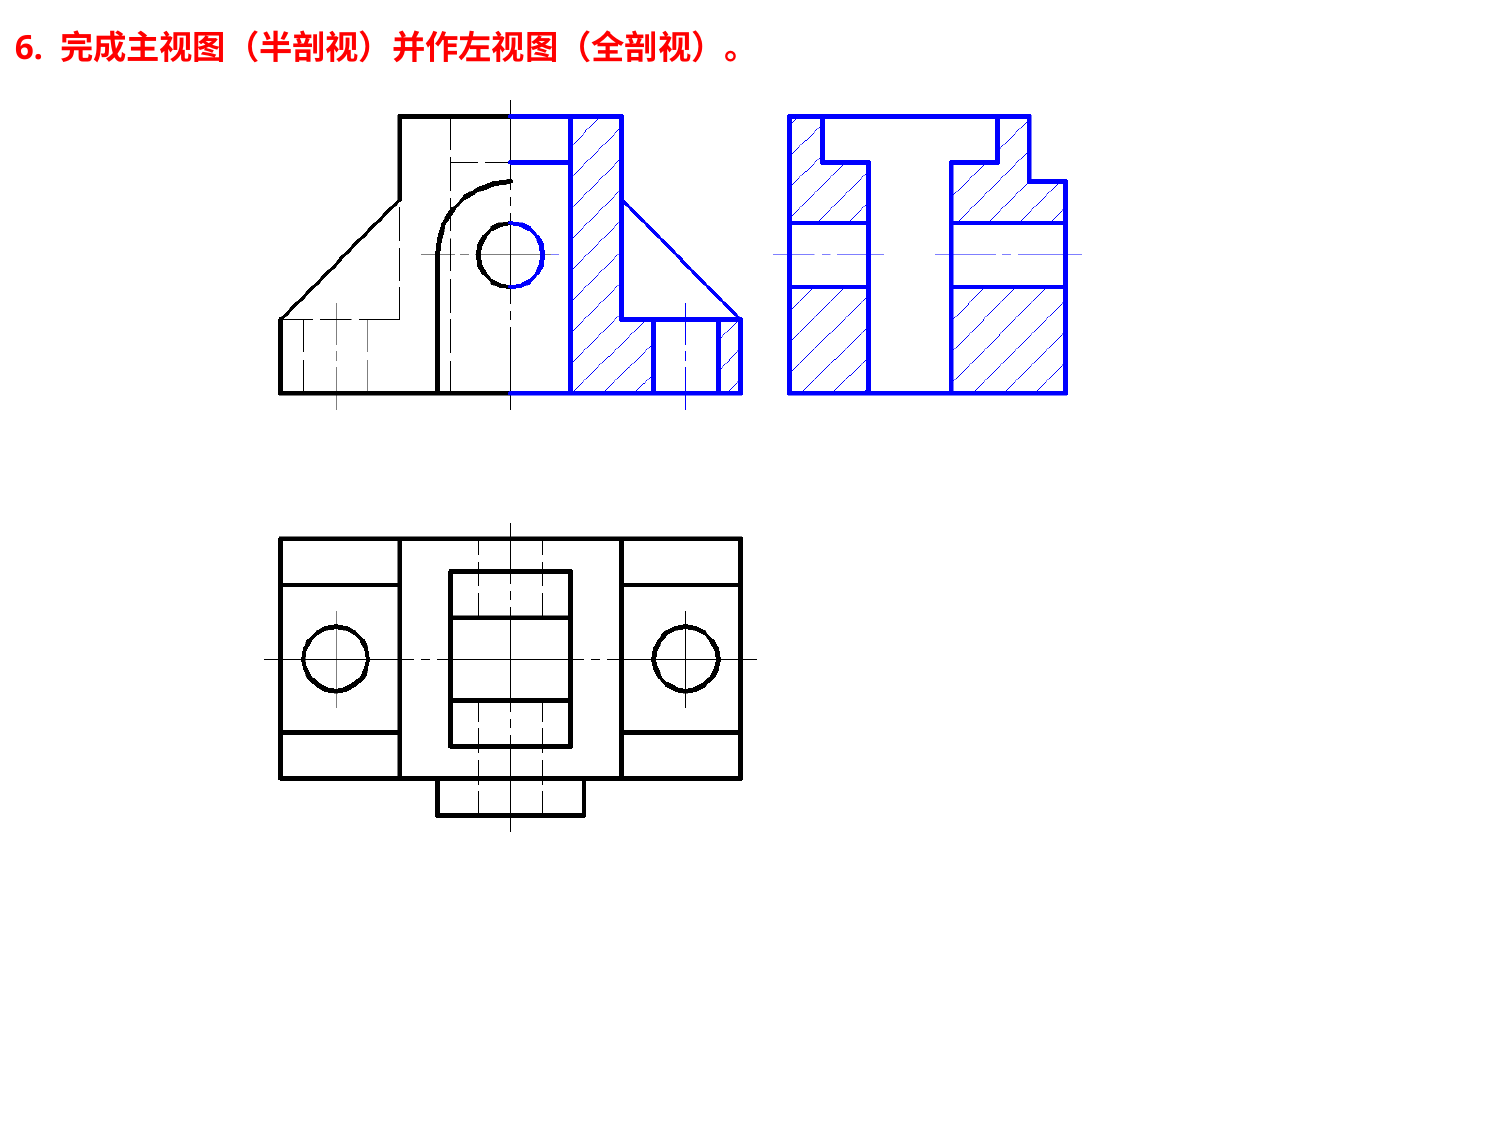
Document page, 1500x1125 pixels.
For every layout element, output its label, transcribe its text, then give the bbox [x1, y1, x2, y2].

text_box 6. 完成主视图（半剖视）并作左视图（全剖视）。 [0, 18, 1500, 74]
picture [259, 97, 1093, 835]
